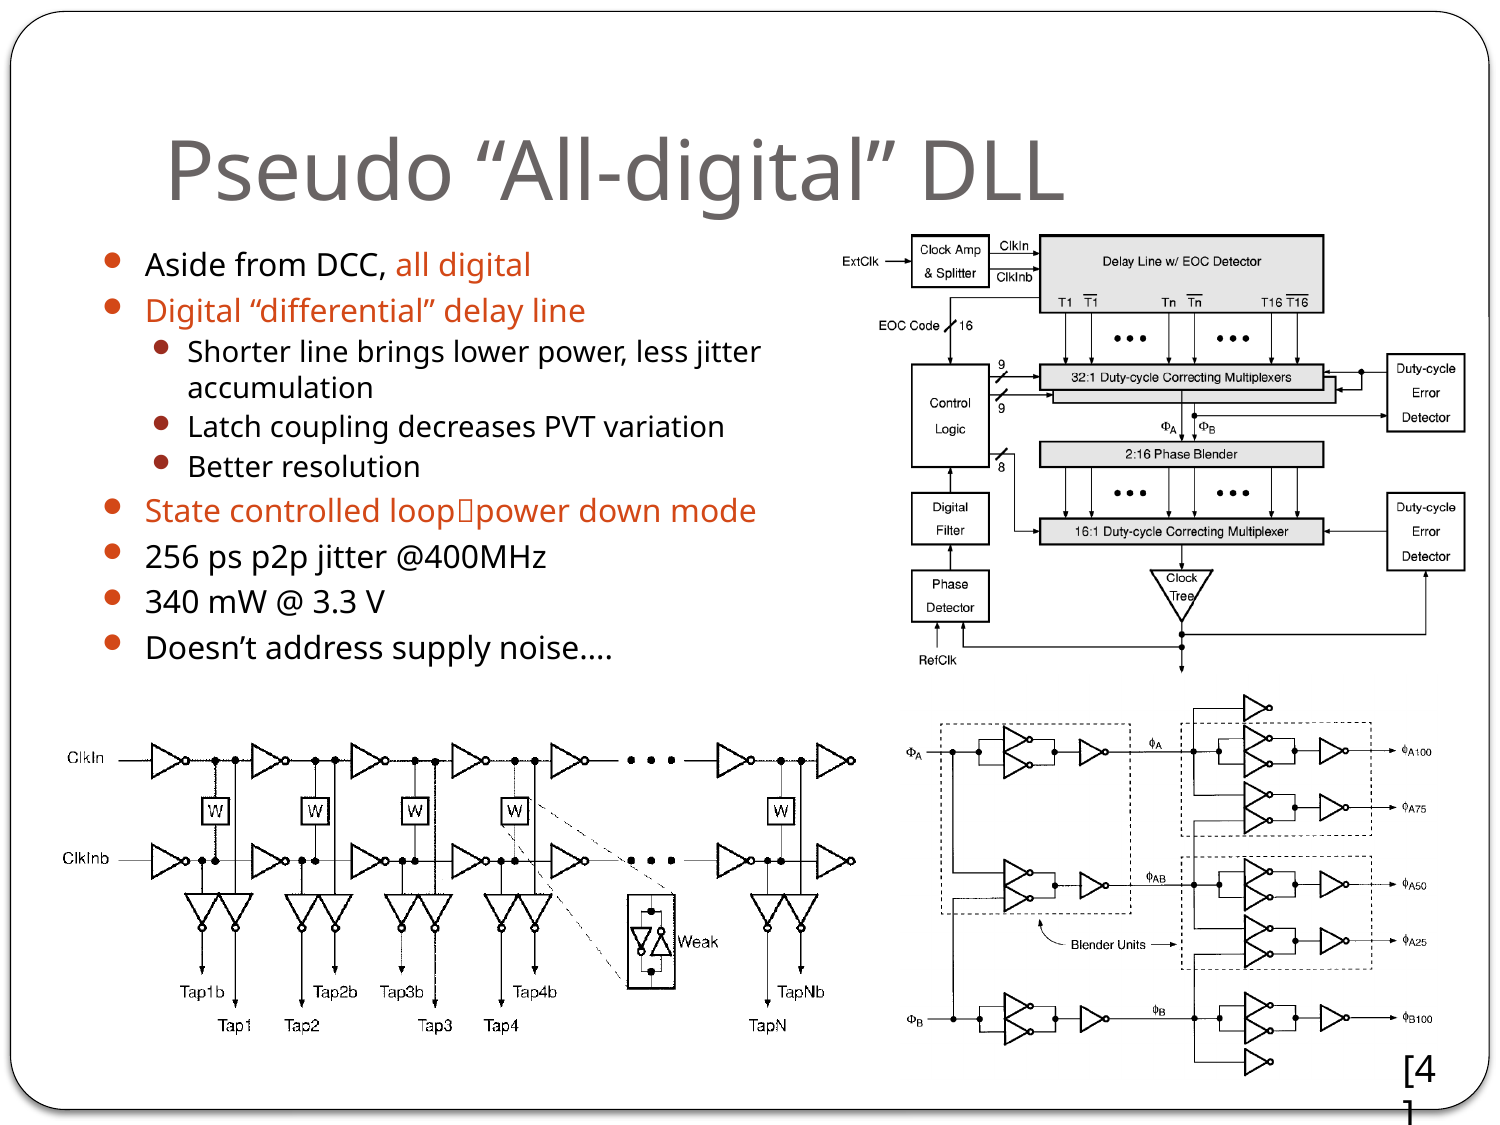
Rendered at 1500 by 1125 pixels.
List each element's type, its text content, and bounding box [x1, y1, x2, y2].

list Aside from DCC, all digital Digital “differential” delay line Shorter line brings lower power, less jitter accumulation Latch coupling decreases PVT variation Better resolution State controlled looppower down mode 256 ps p2p jitter @400MHz 340 mW @ 3.3 V Doesn’t address supply noise…. [87, 237, 825, 675]
title Pseudo “All-digital” DLL [150, 45, 1425, 233]
picture [49, 724, 871, 1038]
text_box [4] [1387, 1037, 1463, 1125]
picture [835, 224, 1476, 1080]
